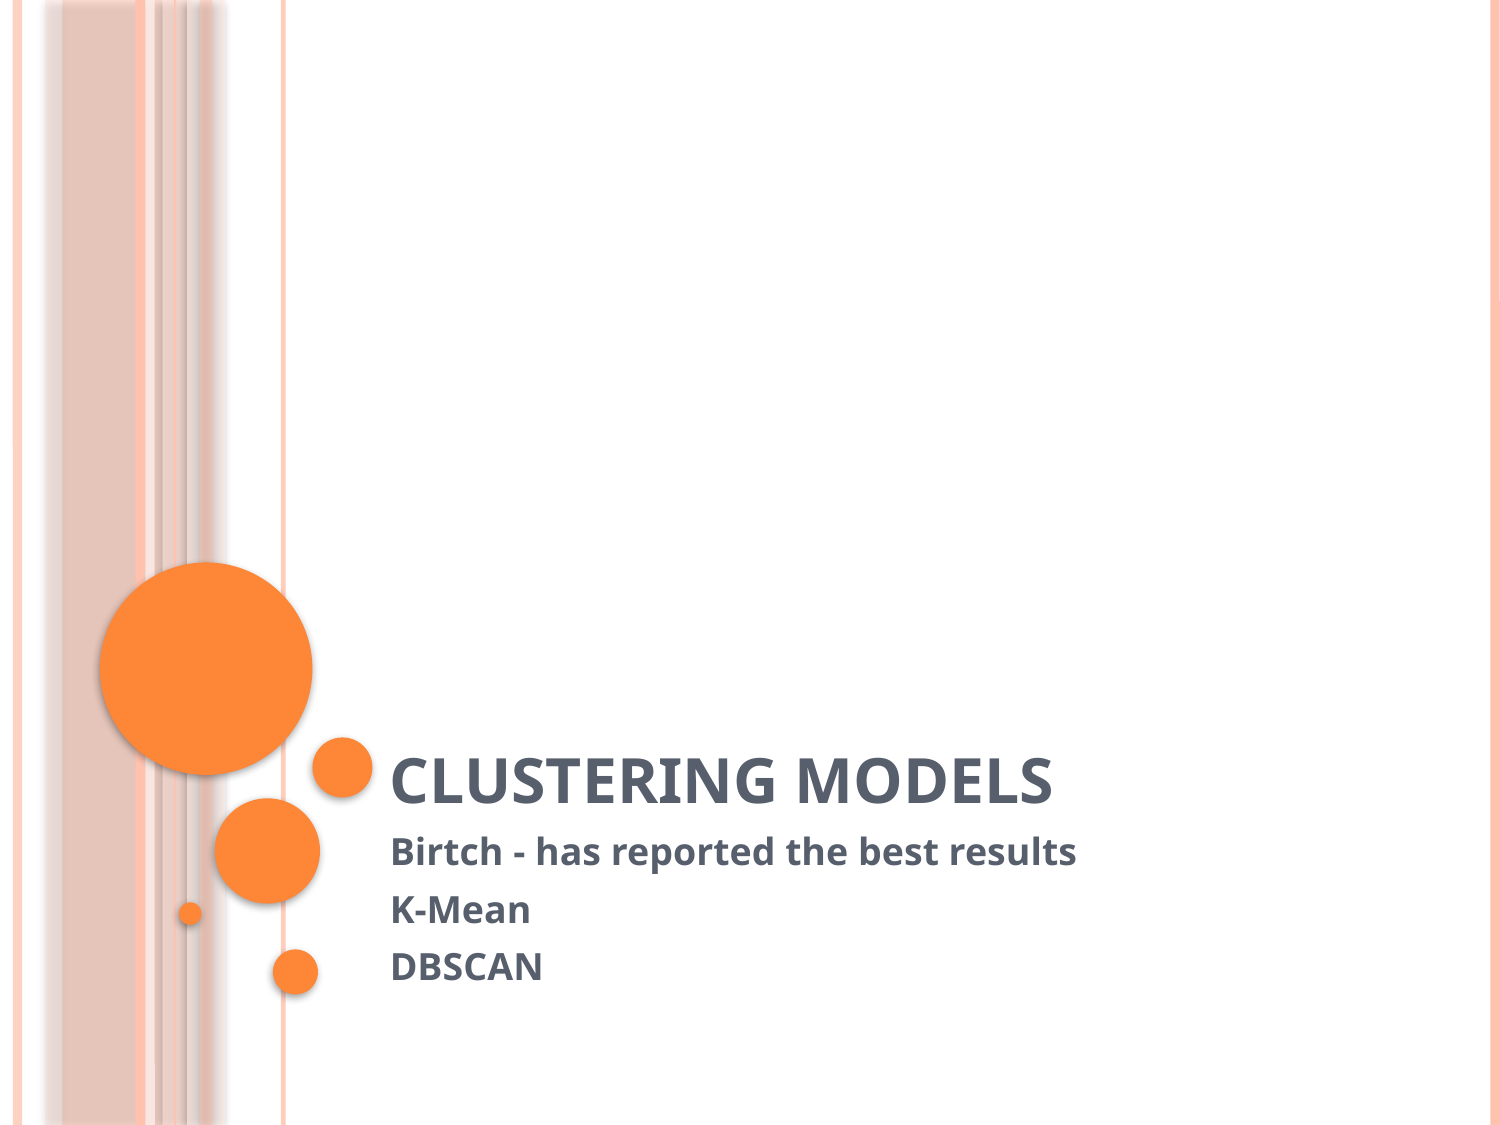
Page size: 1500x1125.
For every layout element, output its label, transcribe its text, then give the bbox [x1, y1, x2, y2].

subtitle Birtch - has reported the best results K-Mean DBSCAN [375, 820, 1388, 1046]
title Clustering Models [375, 512, 1388, 820]
